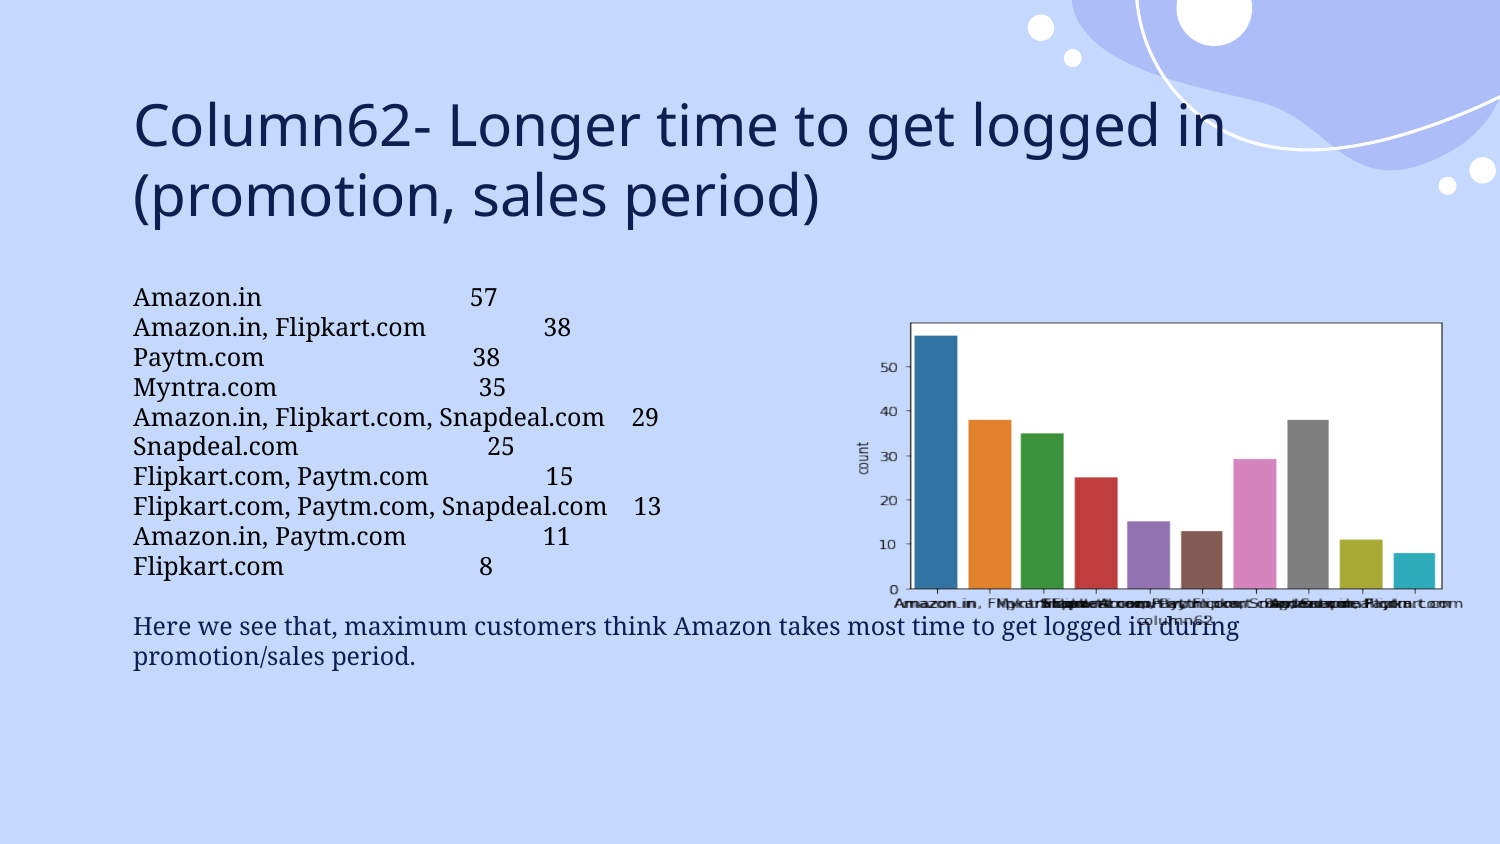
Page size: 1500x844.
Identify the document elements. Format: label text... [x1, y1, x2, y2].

list Amazon.in 57 Amazon.in, Flipkart.com 38 Paytm.com 38 Myntra.com 35 Amazon.in, Flipkart.com, Snapdeal.com 29 Snapdeal.com 25 Flipkart.com, Paytm.com 15 Flipkart.com, Paytm.com, Snapdeal.com 13 Amazon.in, Paytm.com 11 Flipkart.com 8 Here we see that, maximum customers think Amazon takes most time to get logged in during promotion/sales period. [118, 231, 1450, 714]
picture [845, 315, 1475, 635]
title Column62- Longer time to get logged in (promotion, sales period) [118, 72, 1382, 167]
